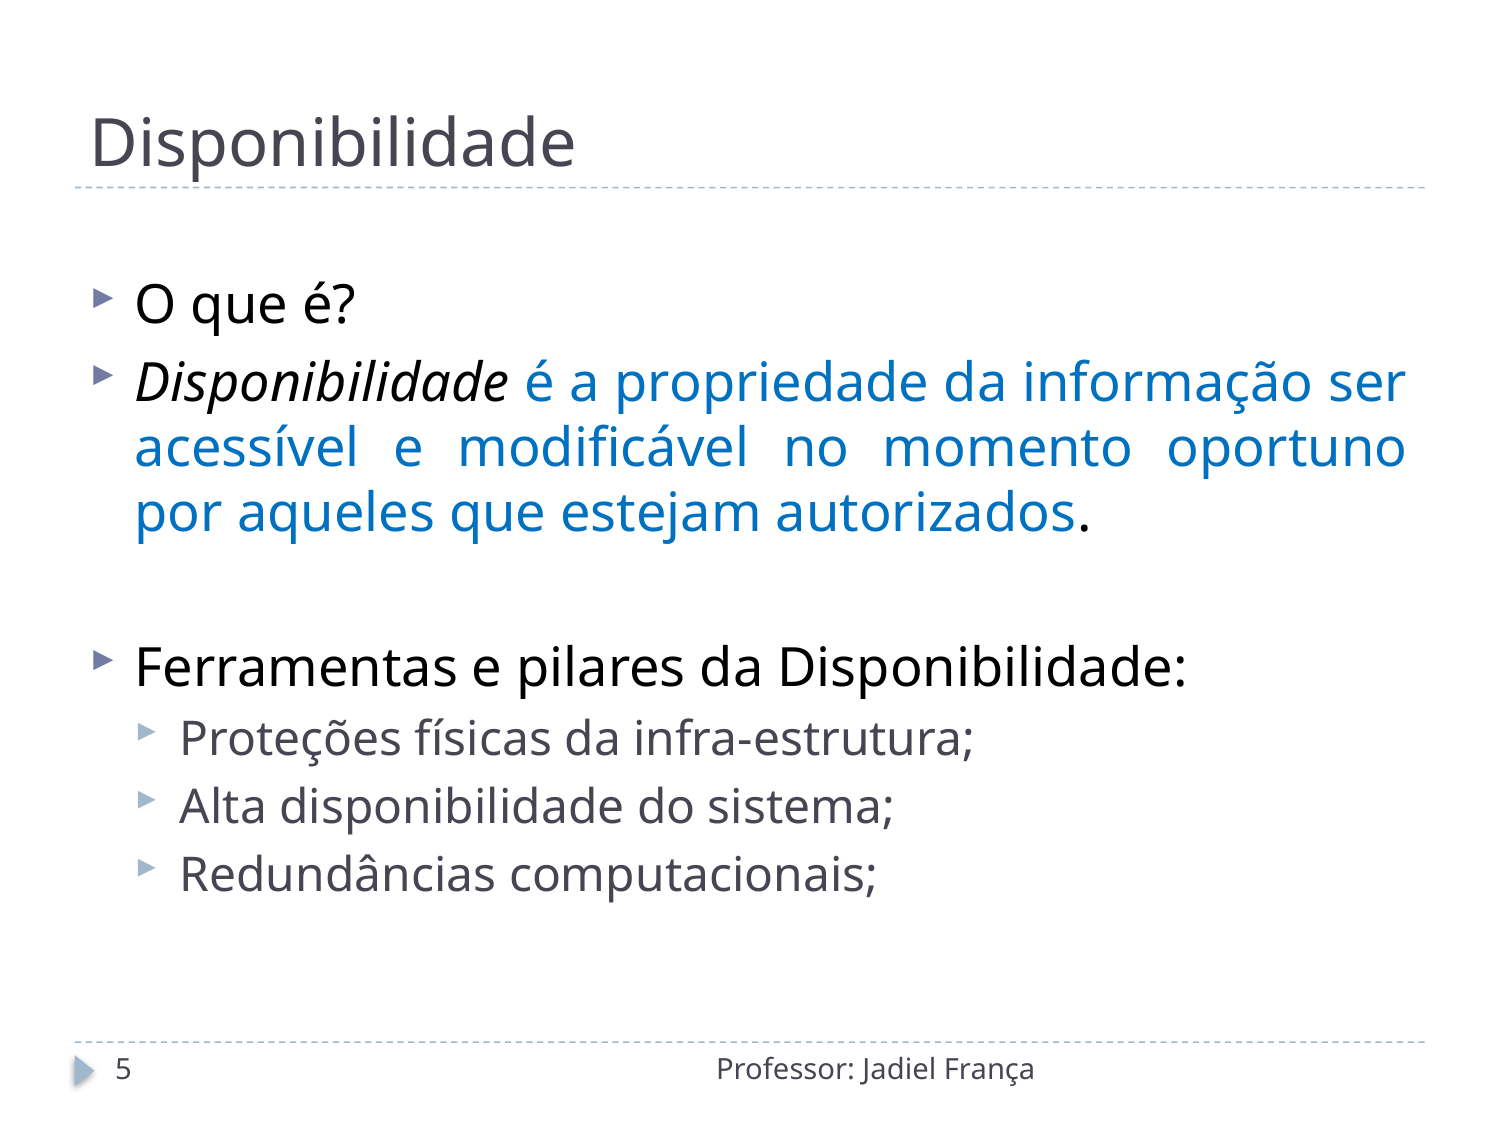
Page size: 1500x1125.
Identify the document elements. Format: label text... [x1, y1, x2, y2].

footer Professor: Jadiel França [475, 1042, 1051, 1103]
slide_number 5 [100, 1042, 426, 1103]
list O que é? Disponibilidade é a propriedade da informação ser acessível e modificável no momento oportuno por aqueles que estejam autorizados. Ferramentas e pilares da Disponibilidade: Proteções físicas da infra-estrutura; Alta disponibilidade do sistema; Redundâncias computacionais; [75, 262, 1424, 1005]
title Disponibilidade [75, 37, 1425, 188]
